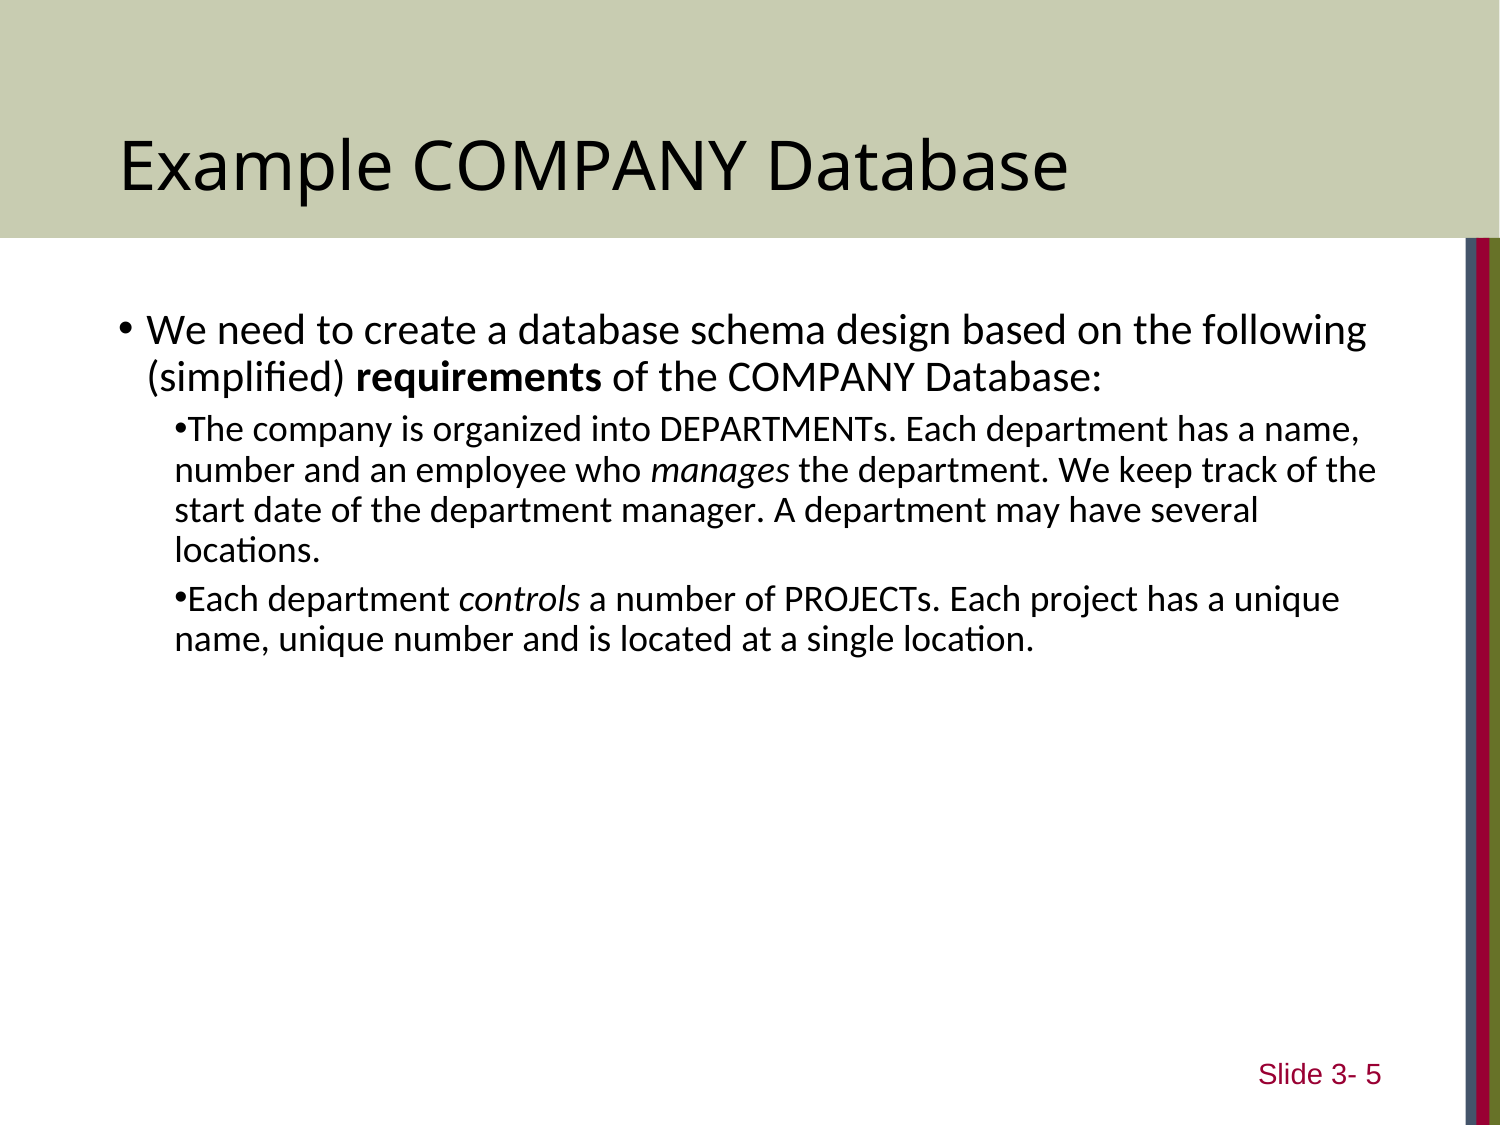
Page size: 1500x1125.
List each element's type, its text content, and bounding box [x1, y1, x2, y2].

title Example COMPANY Database [103, 59, 1397, 278]
text_box We need to create a database schema design based on the following (simplified) requirements of the COMPANY Database: The company is organized into DEPARTMENTs. Each department has a name, number and an employee who manages the department. We keep track of the start date of the department manager. A department may have several locations. Each department controls a number of PROJECTs. Each project has a unique name, unique number and is located at a single location. [103, 299, 1397, 1014]
text_box Slide 3- <number> [1059, 1042, 1397, 1103]
